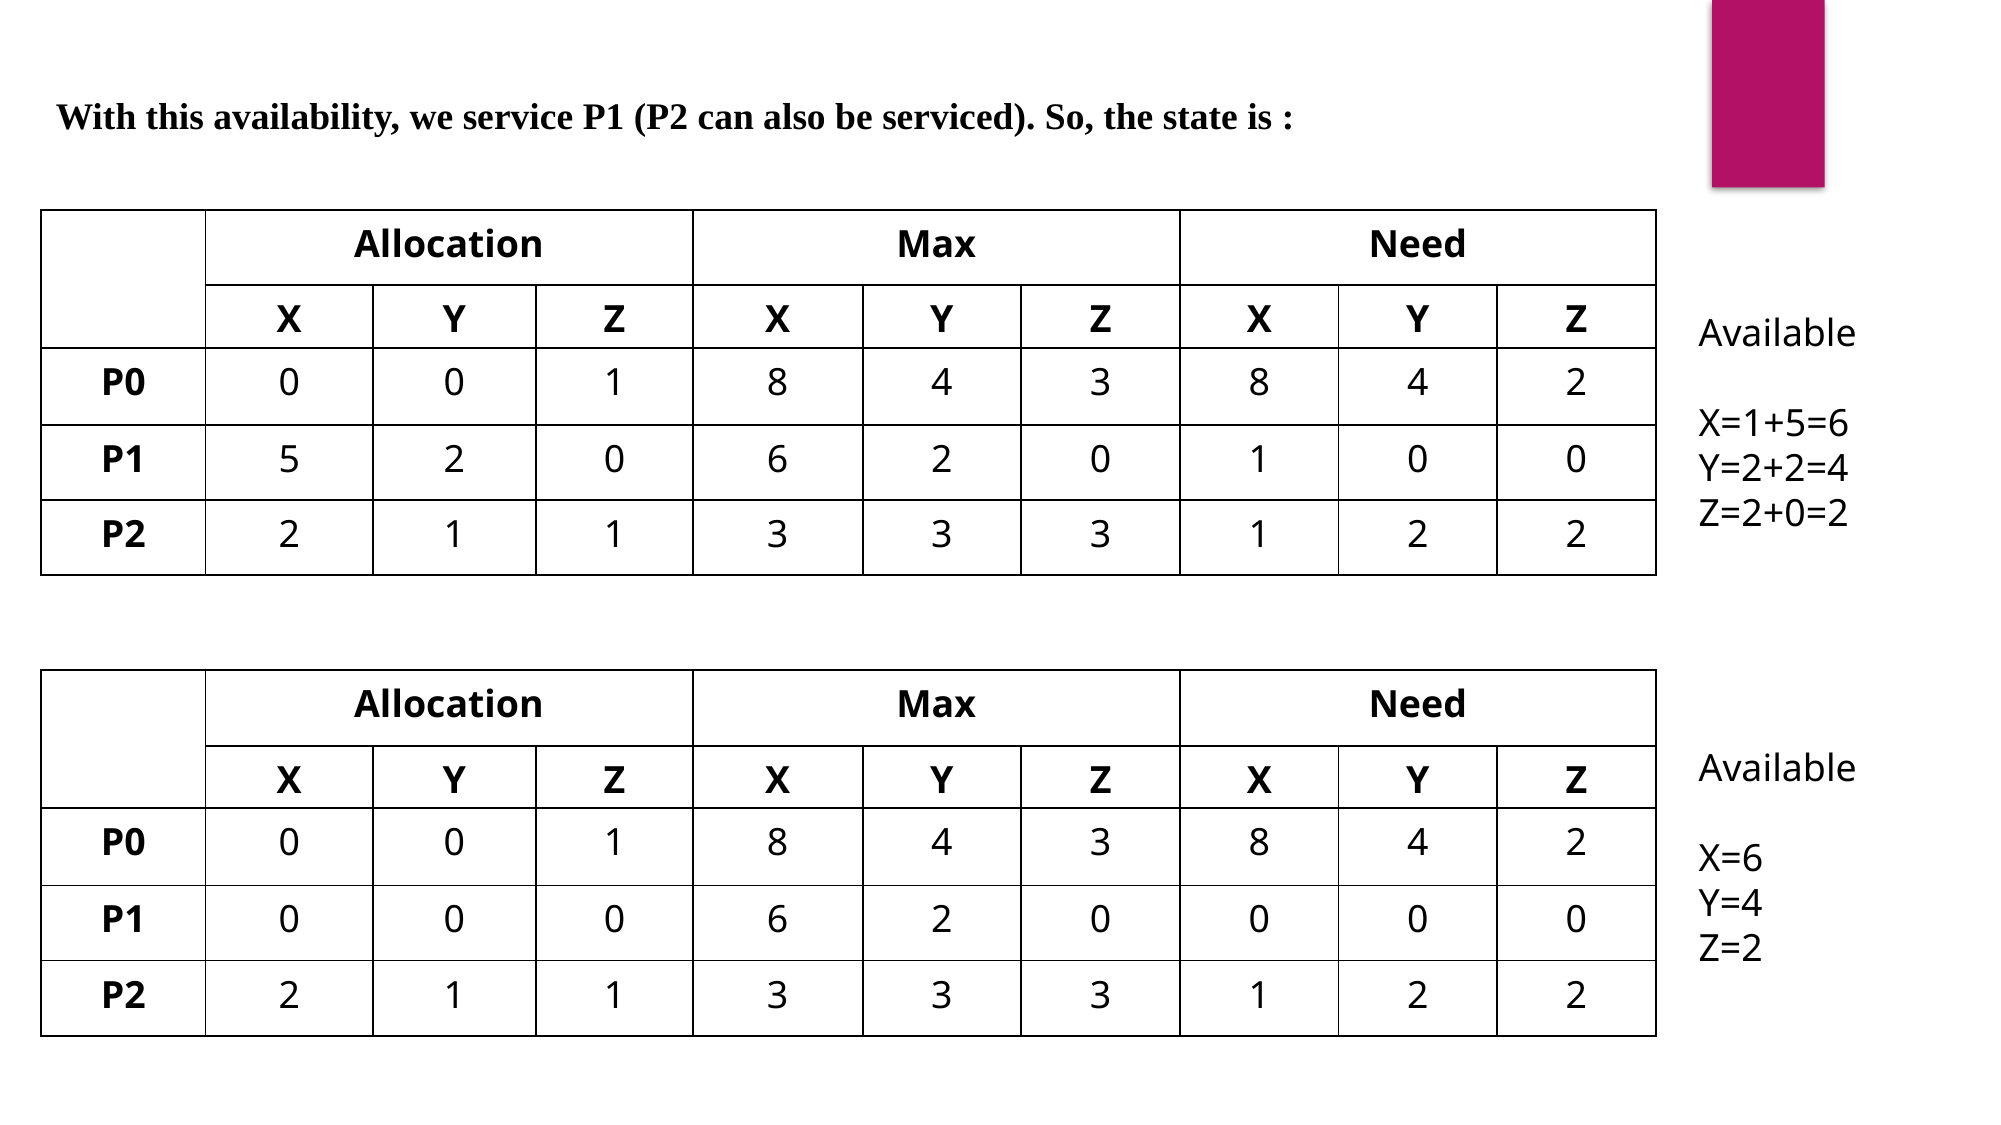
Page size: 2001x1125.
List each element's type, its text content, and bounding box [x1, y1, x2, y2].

table_cell Z [1498, 286, 1655, 347]
table_cell 3 [694, 501, 862, 574]
table_cell 1 [537, 961, 692, 1035]
table_cell Y [864, 747, 1020, 807]
table_cell Z [1022, 286, 1179, 347]
table_cell P0 [42, 349, 205, 424]
table_cell 4 [1339, 809, 1496, 885]
table_cell 4 [864, 809, 1020, 885]
table_header Need [1181, 671, 1655, 745]
table_header Allocation [206, 671, 692, 745]
table_cell 3 [694, 961, 862, 1035]
table_cell 0 [206, 809, 372, 885]
table_cell 0 [374, 349, 535, 424]
table_cell 3 [864, 961, 1020, 1035]
table_cell 3 [1022, 809, 1179, 885]
table_cell 0 [1498, 426, 1655, 499]
table_cell 5 [206, 426, 372, 499]
table_cell 0 [537, 886, 692, 960]
table_cell 1 [374, 961, 535, 1035]
table_cell 1 [1181, 426, 1338, 499]
table_cell 0 [1339, 426, 1496, 499]
table_cell P0 [42, 809, 205, 885]
table_cell P2 [42, 501, 205, 574]
table_cell 8 [1181, 809, 1338, 885]
table_cell 1 [1181, 501, 1338, 574]
table_cell 0 [1181, 886, 1338, 960]
table_cell Z [537, 286, 692, 347]
table_cell 3 [1022, 349, 1179, 424]
table_cell 4 [1339, 349, 1496, 424]
table_header Allocation [206, 211, 692, 284]
table_cell X [206, 286, 372, 347]
table_cell X [1181, 286, 1338, 347]
table_cell 2 [864, 426, 1020, 499]
table_cell Y [374, 747, 535, 807]
table_header [42, 671, 205, 807]
table_cell 3 [1022, 501, 1179, 574]
table_cell 8 [1181, 349, 1338, 424]
table_cell X [694, 747, 862, 807]
table_cell Y [374, 286, 535, 347]
table_cell X [694, 286, 862, 347]
table_cell 6 [694, 426, 862, 499]
table_cell 2 [1498, 349, 1655, 424]
table_cell 0 [1339, 886, 1496, 960]
table_cell 0 [1022, 426, 1179, 499]
table_cell 2 [1498, 501, 1655, 574]
table_cell 8 [694, 809, 862, 885]
table_cell 4 [864, 349, 1020, 424]
table_header Need [1181, 211, 1655, 284]
table_cell 1 [537, 501, 692, 574]
table_header Max [694, 211, 1179, 284]
table_cell 1 [537, 809, 692, 885]
table_header Max [694, 671, 1179, 745]
table_cell X [206, 747, 372, 807]
table_cell P1 [42, 426, 205, 499]
table_cell Y [1339, 286, 1496, 347]
table_cell 2 [1339, 501, 1496, 574]
table_cell 2 [864, 886, 1020, 960]
table_cell 2 [1498, 809, 1655, 885]
table_cell 1 [374, 501, 535, 574]
table_cell 2 [374, 426, 535, 499]
table_cell Z [1498, 747, 1655, 807]
table_cell 0 [374, 809, 535, 885]
table_cell 2 [206, 501, 372, 574]
table_cell P1 [42, 886, 205, 960]
table_cell 6 [694, 886, 862, 960]
table_cell P2 [42, 961, 205, 1035]
table_cell 0 [206, 886, 372, 960]
table_cell Z [1022, 747, 1179, 807]
table_cell 3 [864, 501, 1020, 574]
table_cell Y [864, 286, 1020, 347]
table_cell 2 [1339, 961, 1496, 1035]
table_cell 2 [206, 961, 372, 1035]
table_cell 8 [694, 349, 862, 424]
table_cell X [1181, 747, 1338, 807]
table_cell 0 [537, 426, 692, 499]
table_cell 0 [206, 349, 372, 424]
table_cell Z [537, 747, 692, 807]
table_cell 3 [1022, 961, 1179, 1035]
table_cell 1 [537, 349, 692, 424]
table_cell 0 [1498, 886, 1655, 960]
text_box Available X=6 Y=4 Z=2 [1683, 736, 1937, 976]
text_box Available X=1+5=6 Y=2+2=4 Z=2+0=2 [1683, 301, 1940, 542]
table_header [42, 211, 205, 347]
table_cell Y [1339, 747, 1496, 807]
table_cell 1 [1181, 961, 1338, 1035]
table_cell 0 [374, 886, 535, 960]
table_cell 0 [1022, 886, 1179, 960]
table_cell 2 [1498, 961, 1655, 1035]
text_box With this availability, we service P1 (P2 can also be serviced). So, the state is : [41, 84, 1636, 144]
